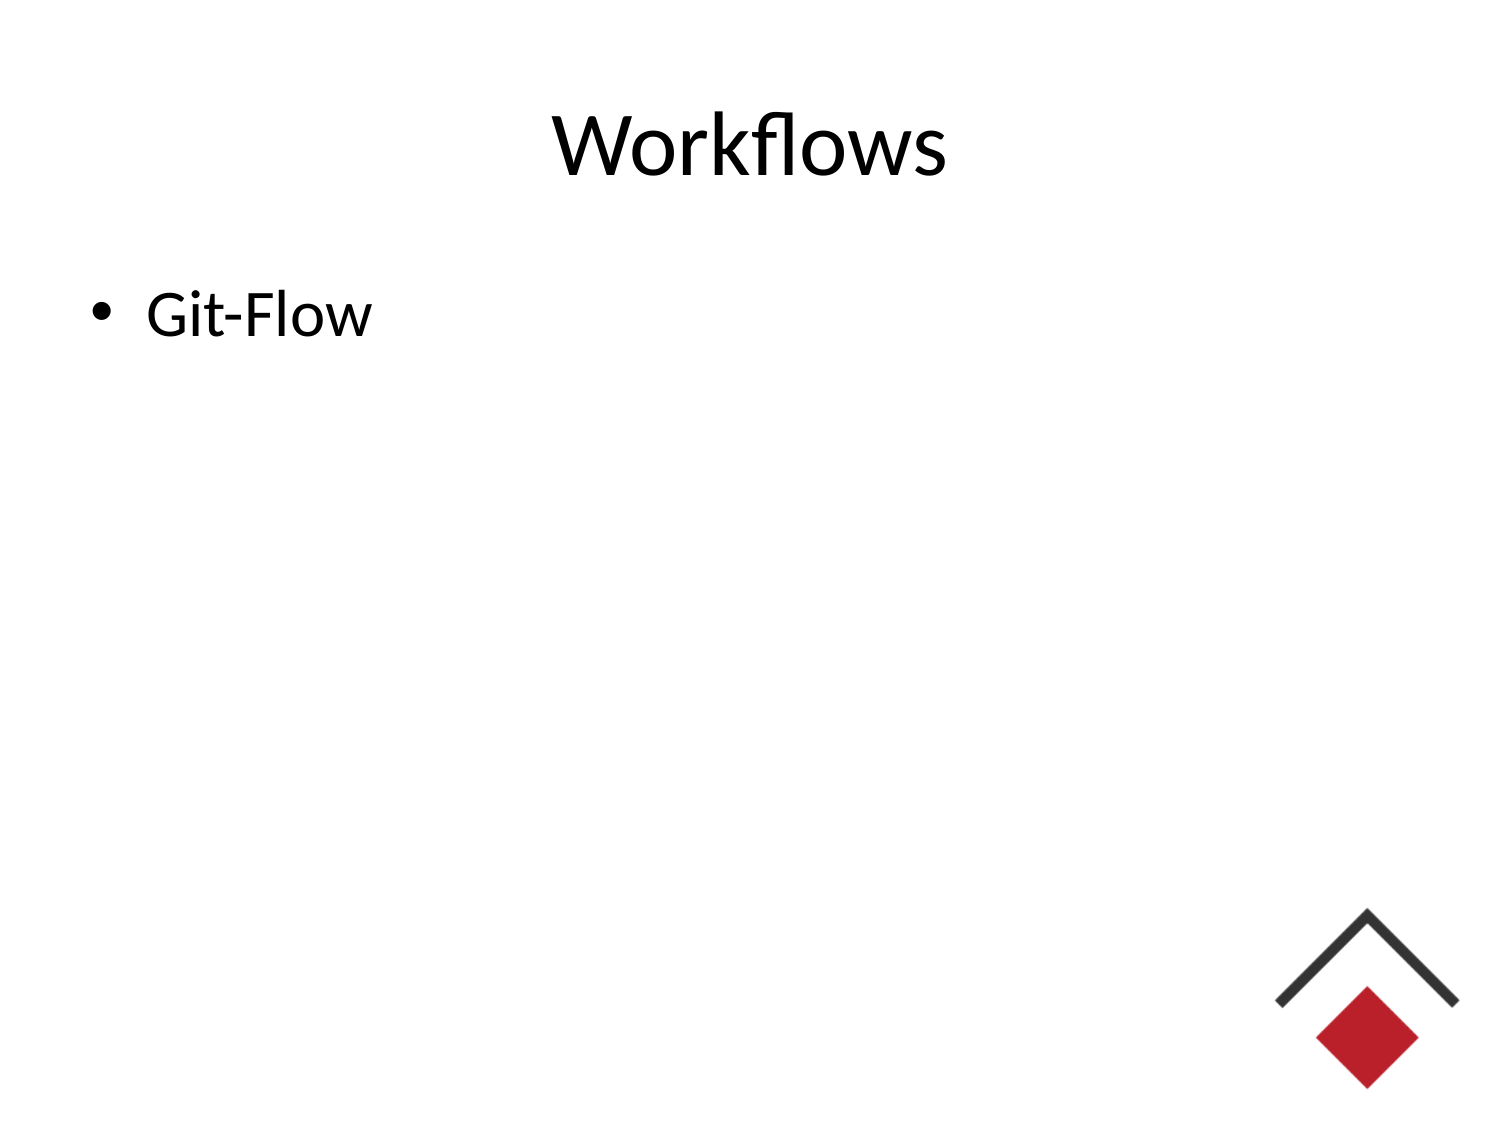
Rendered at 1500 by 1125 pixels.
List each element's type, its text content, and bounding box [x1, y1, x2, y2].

list Git-Flow [75, 262, 1425, 1005]
title Workflows [75, 45, 1425, 233]
picture [1245, 880, 1490, 1125]
